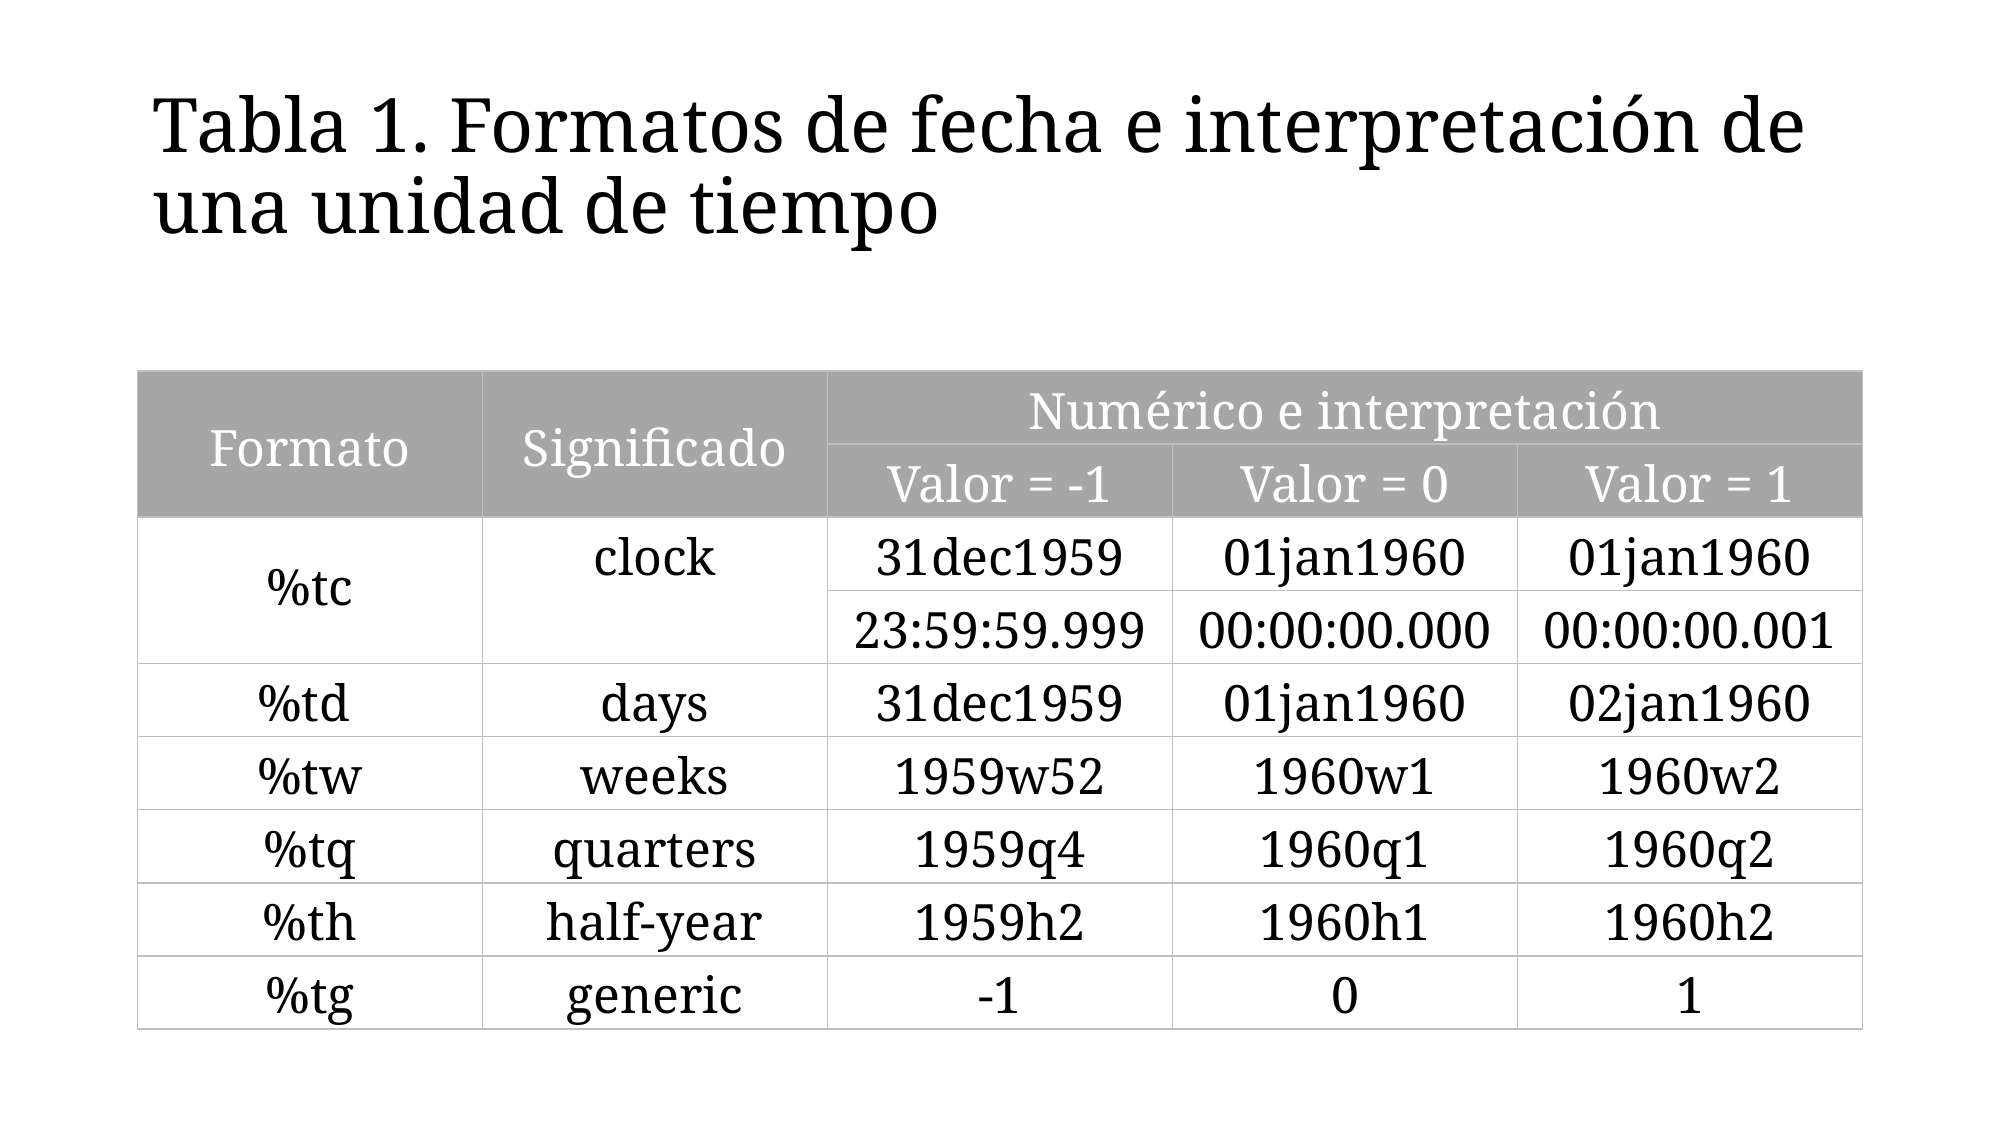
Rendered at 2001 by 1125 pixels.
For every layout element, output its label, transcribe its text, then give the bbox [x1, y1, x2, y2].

table_cell 01jan1960 [1173, 664, 1517, 736]
table_header Formato [138, 372, 482, 516]
table_cell 1 [1518, 957, 1862, 1028]
table_cell 31dec1959 [828, 518, 1172, 590]
table_cell 01jan1960 [1173, 518, 1517, 590]
table_cell 31dec1959 [828, 664, 1172, 736]
table_cell 02jan1960 [1518, 664, 1862, 736]
table_cell 1960h1 [1173, 884, 1517, 955]
table_cell 1959w52 [828, 737, 1172, 809]
table_cell half-year [483, 884, 827, 955]
table_cell %td [138, 664, 482, 736]
table_cell quarters [483, 810, 827, 882]
table_cell -1 [828, 957, 1172, 1028]
table_cell 0 [1173, 957, 1517, 1028]
table_cell days [483, 664, 827, 736]
table_cell %tq [138, 810, 482, 882]
table_cell %th [138, 884, 482, 955]
table_header Significado [483, 372, 827, 516]
table_cell weeks [483, 737, 827, 809]
table_cell 00:00:00.001 [1518, 591, 1862, 663]
table_cell %tg [138, 957, 482, 1028]
table_cell 1960q1 [1173, 810, 1517, 882]
table_cell 01jan1960 [1518, 518, 1862, 590]
table_cell Valor = 0 [1173, 445, 1517, 516]
table_header Numérico e interpretación [828, 372, 1862, 443]
table_cell %tw [138, 737, 482, 809]
table_cell 1960w1 [1173, 737, 1517, 809]
table_cell 00:00:00.000 [1173, 591, 1517, 663]
table_cell Valor = -1 [828, 445, 1172, 516]
table_cell %tc [138, 518, 482, 663]
table_cell clock [483, 518, 827, 663]
table_cell 1960q2 [1518, 810, 1862, 882]
table_cell 1960w2 [1518, 737, 1862, 809]
table_cell 1960h2 [1518, 884, 1862, 955]
table_cell 1959h2 [828, 884, 1172, 955]
table_cell generic [483, 957, 827, 1028]
table_cell 23:59:59.999 [828, 591, 1172, 663]
table_cell 1959q4 [828, 810, 1172, 882]
table_cell Valor = 1 [1518, 445, 1862, 516]
title Tabla 1. Formatos de fecha e interpretación de una unidad de tiempo [137, 59, 1863, 278]
